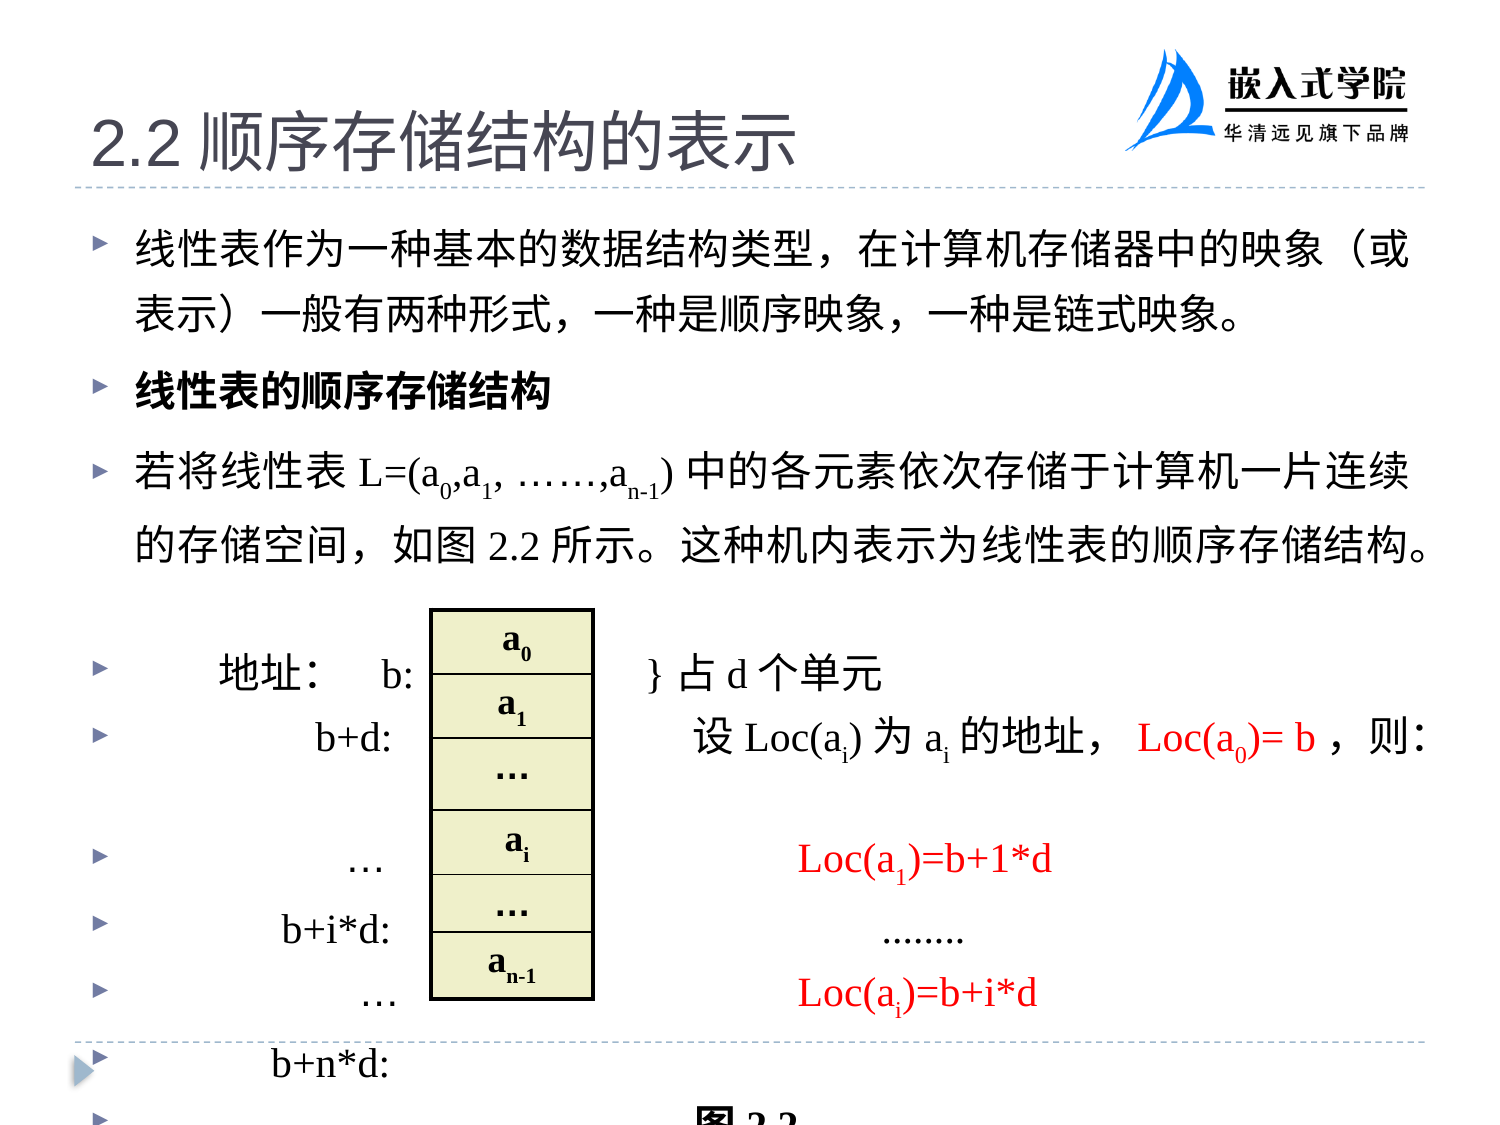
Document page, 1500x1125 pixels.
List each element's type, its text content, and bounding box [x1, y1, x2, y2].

table_cell an-1 [433, 933, 591, 997]
slide_number [100, 1042, 426, 1103]
table_cell ai [433, 811, 591, 874]
table_cell … [433, 875, 591, 931]
table_cell … [433, 739, 591, 809]
title 2.2顺序存储结构的表示 [74, 24, 1426, 188]
table_cell a1 [433, 675, 591, 737]
list 线性表作为一种基本的数据结构类型，在计算机存储器中的映象（或表示）一般有两种形式，一种是顺序映象，一种是链式映象。 线性表的顺序存储结构 若将线性表L=(a0,a1, ……,an-1)中的各元素依次存储于计算机一片连续的存储空间，如图2.2所示。这种机内表示为线性表的顺序存储结构。 地址： b: }占d个单元 b+d: 设Loc(ai)为ai的地址，Loc(a0)= b，则： … Loc(a1)=b+1*d b+i*d: ........ … Loc(ai)=b+i*d b+n*d: 图2.2 [74, 199, 1426, 1006]
table_header a0 [433, 612, 591, 673]
